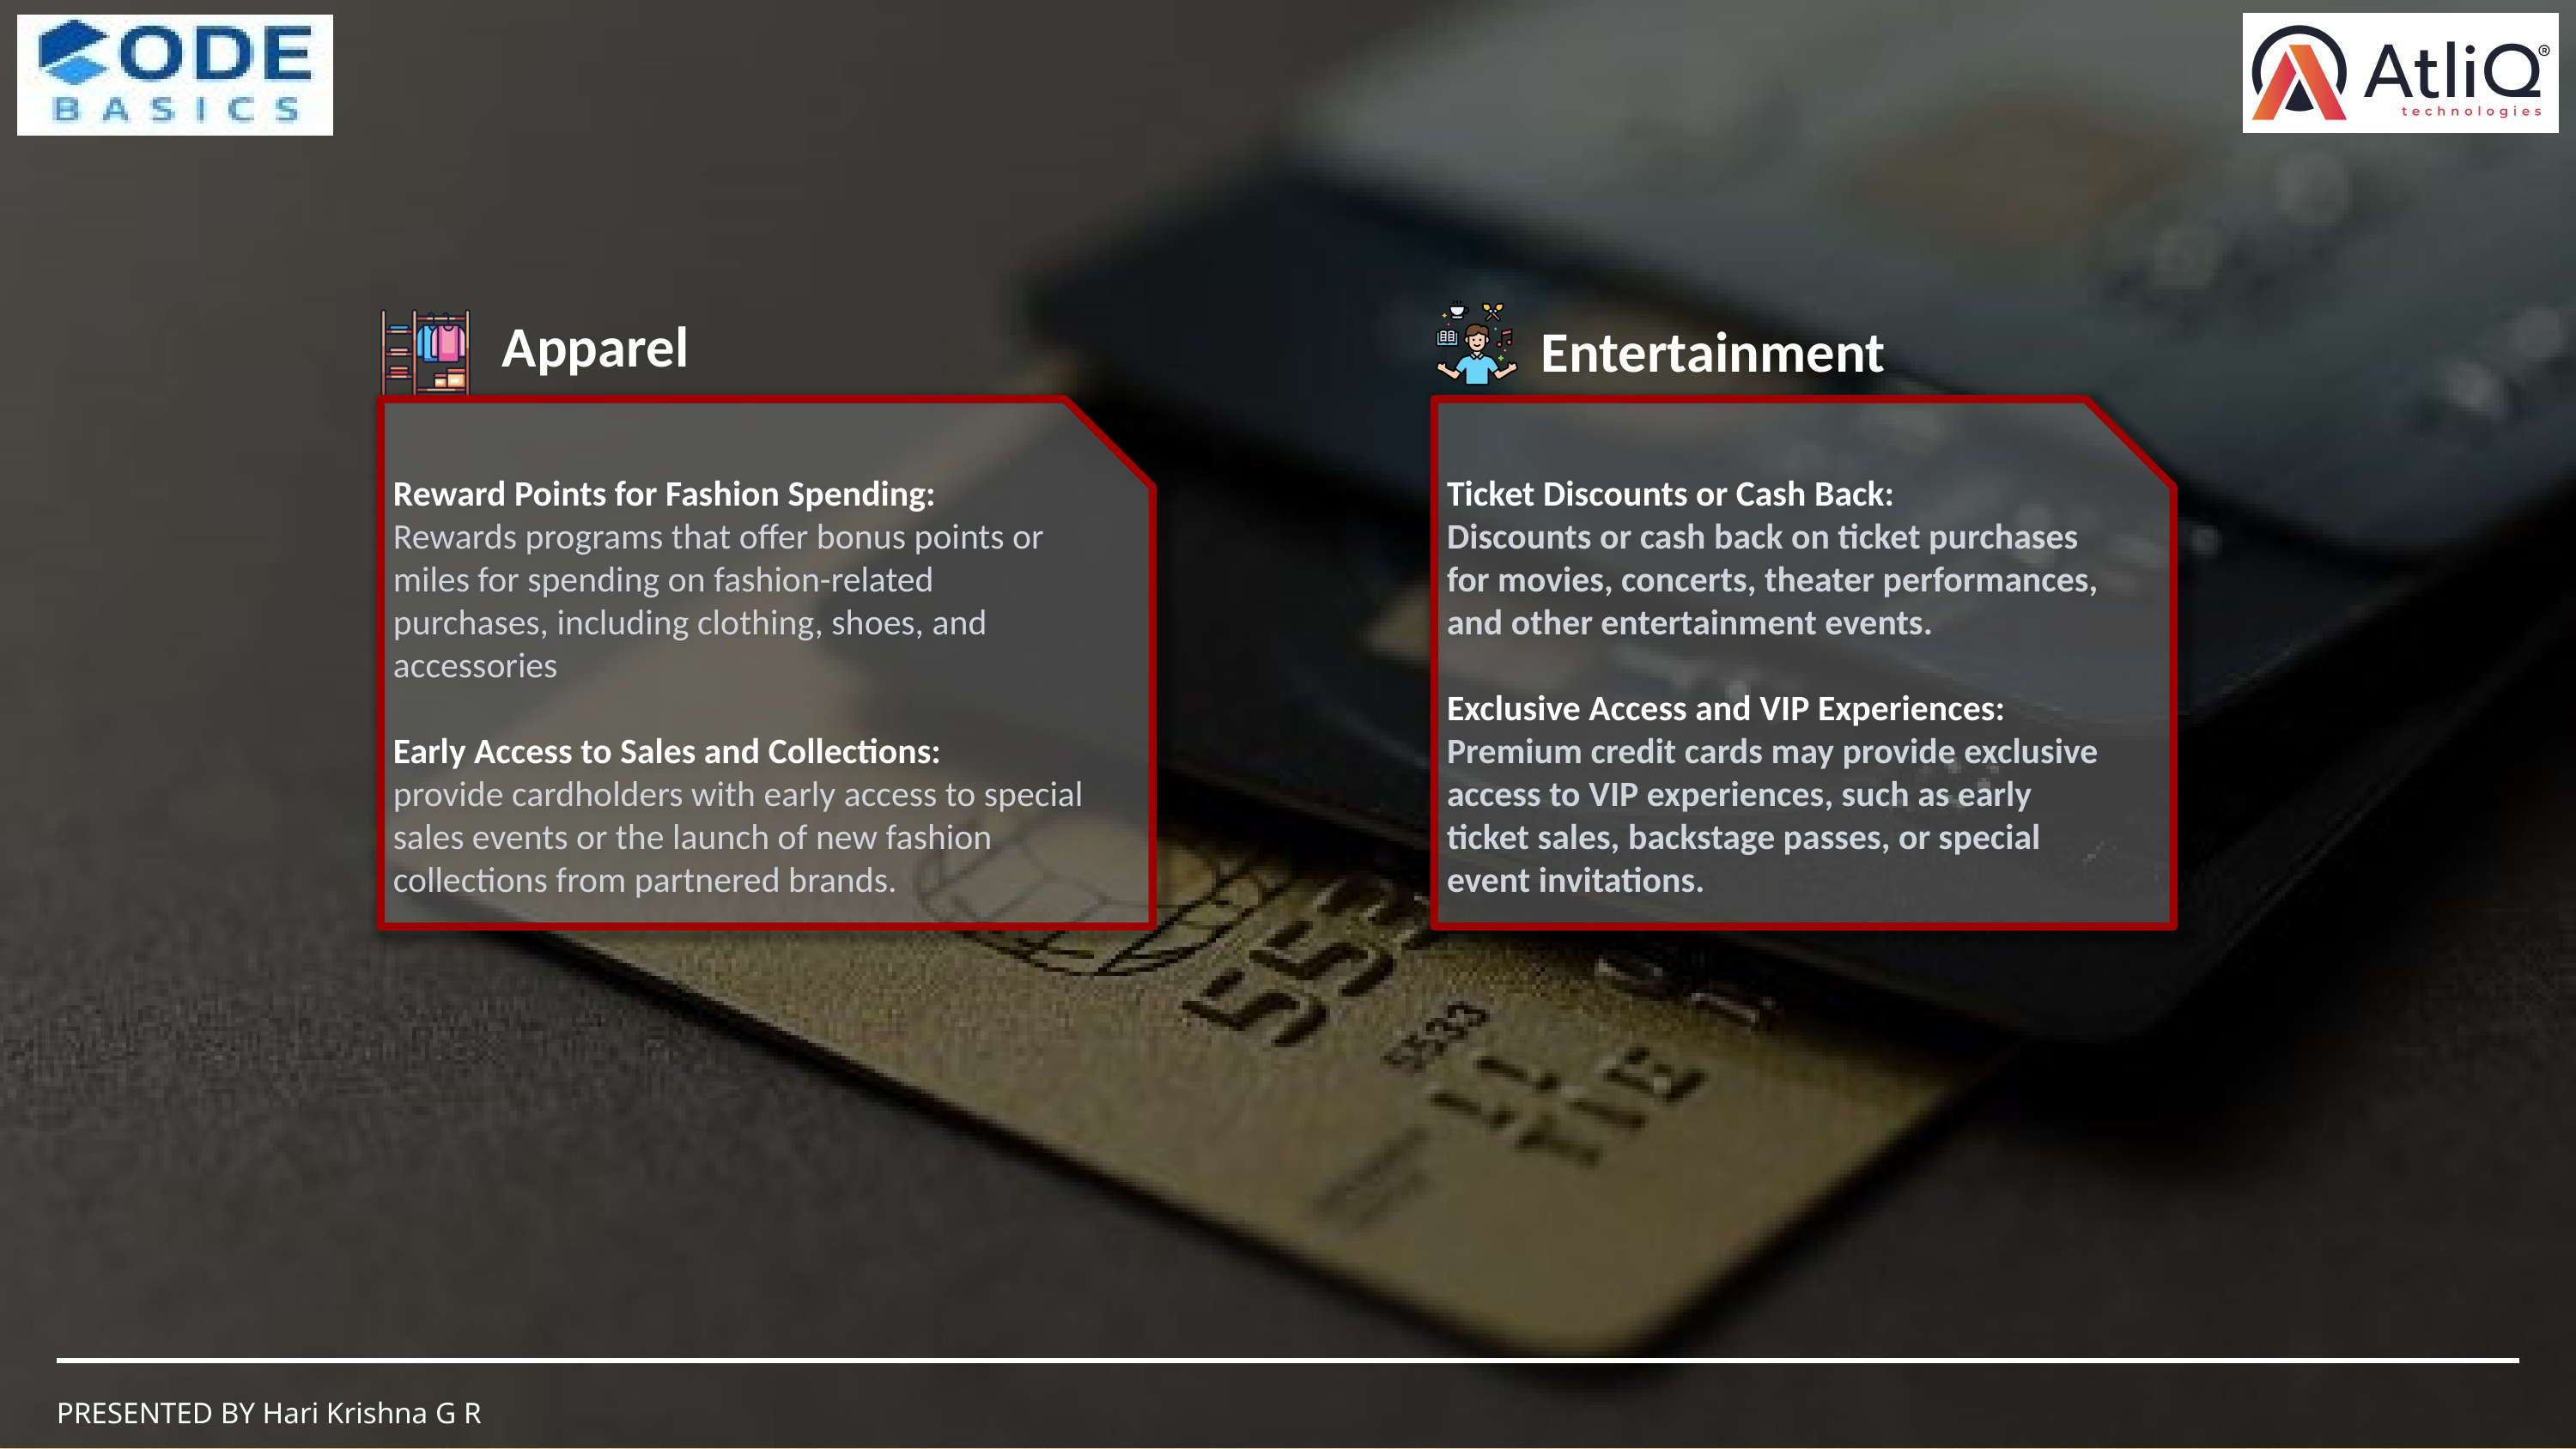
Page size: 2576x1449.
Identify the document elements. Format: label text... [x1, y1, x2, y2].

text_box Entertainment [1528, 308, 1899, 391]
text_box Reward Points for Fashion Spending: Rewards programs that offer bonus points or miles for spending on fashion-related purchases, including clothing, shoes, and accessories Early Access to Sales and Collections: provide cardholders with early access to special sales events or the launch of new fashion collections from partnered brands. [379, 397, 1154, 928]
picture [0, 0, 2576, 1449]
text_box Apparel [489, 303, 702, 385]
text_box Ticket Discounts or Cash Back: Discounts or cash back on ticket purchases for movies, concerts, theater performances, and other entertainment events. Exclusive Access and VIP Experiences: Premium credit cards may provide exclusive access to VIP experiences, such as early ticket sales, backstage passes, or special event invitations. [1432, 397, 2175, 928]
